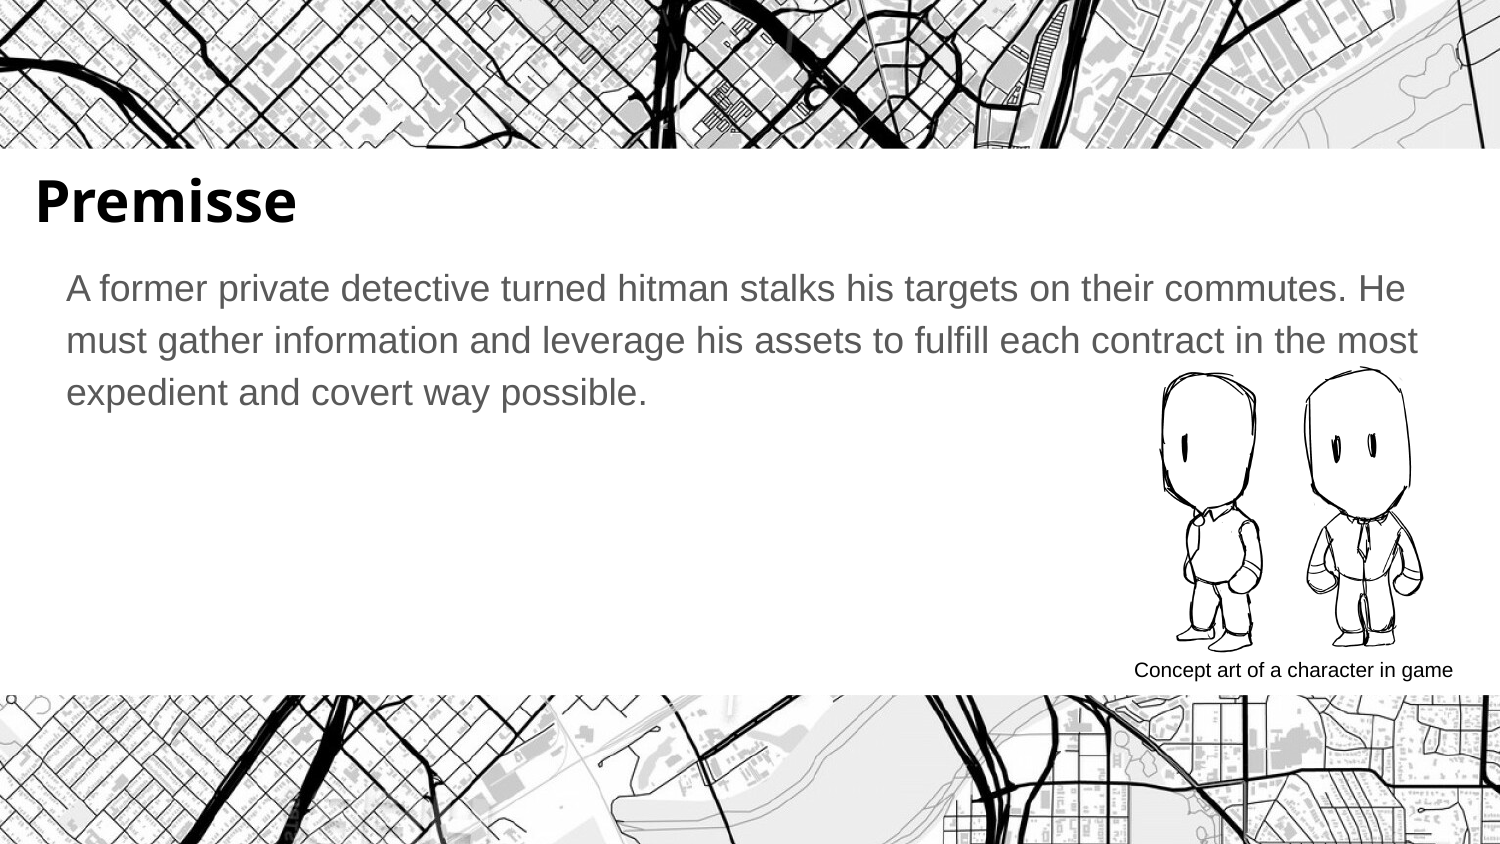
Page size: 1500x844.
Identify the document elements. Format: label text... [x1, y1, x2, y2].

picture [0, 696, 1500, 844]
list A former private detective turned hitman stalks his targets on their commutes. He must gather information and leverage his assets to fulfill each contract in the most expedient and covert way possible. [51, 242, 1449, 803]
text_box Concept art of a character in game [1119, 641, 1485, 696]
picture [1143, 359, 1450, 662]
title Premisse [19, 148, 1417, 243]
picture [0, 0, 1500, 148]
